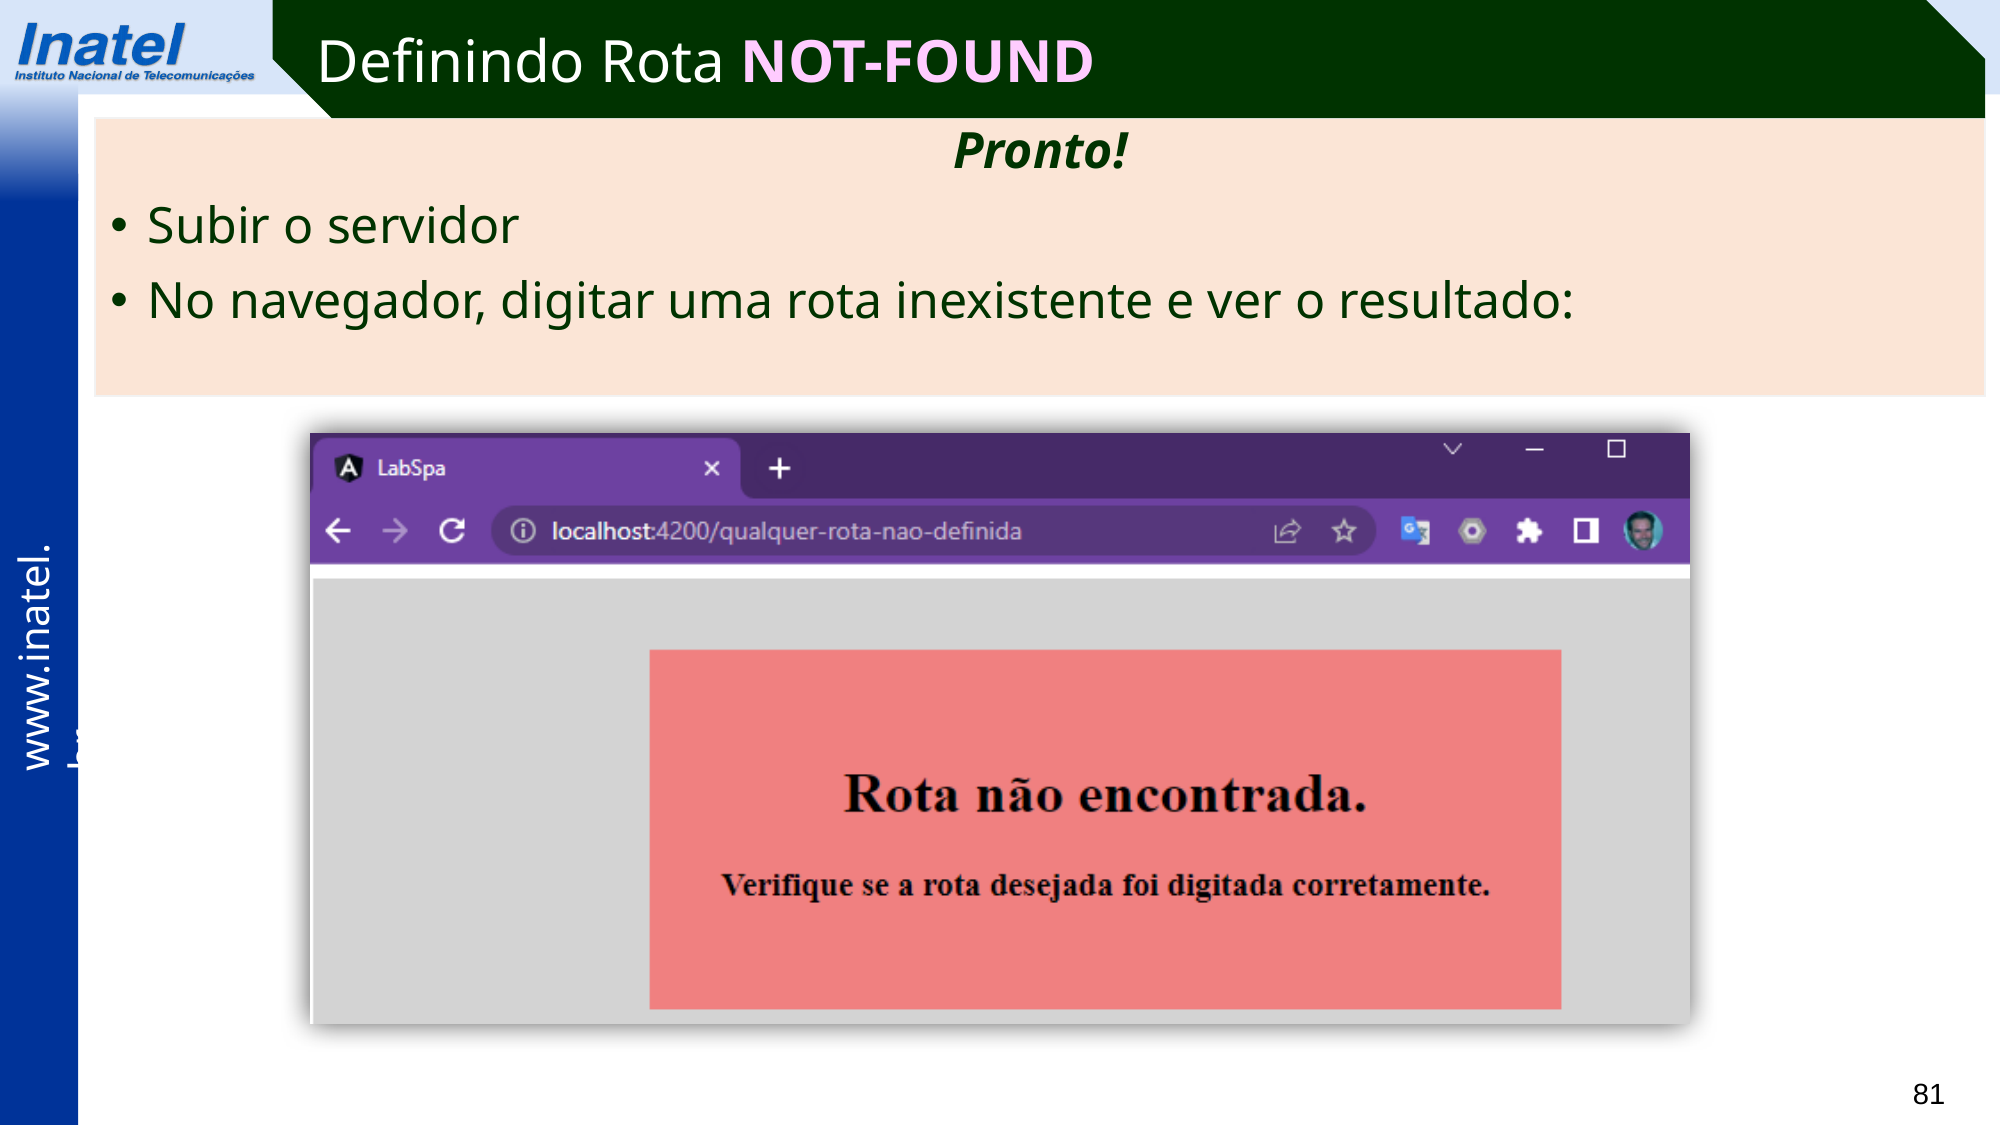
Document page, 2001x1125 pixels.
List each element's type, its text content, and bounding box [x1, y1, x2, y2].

text_box Pronto! Subir o servidor No navegador, digitar uma rota inexistente e ver o resultado: [94, 117, 1986, 397]
text_box Definindo Rota NOT-FOUND [272, 0, 1986, 119]
picture [12, 20, 258, 85]
picture [310, 433, 1690, 1024]
